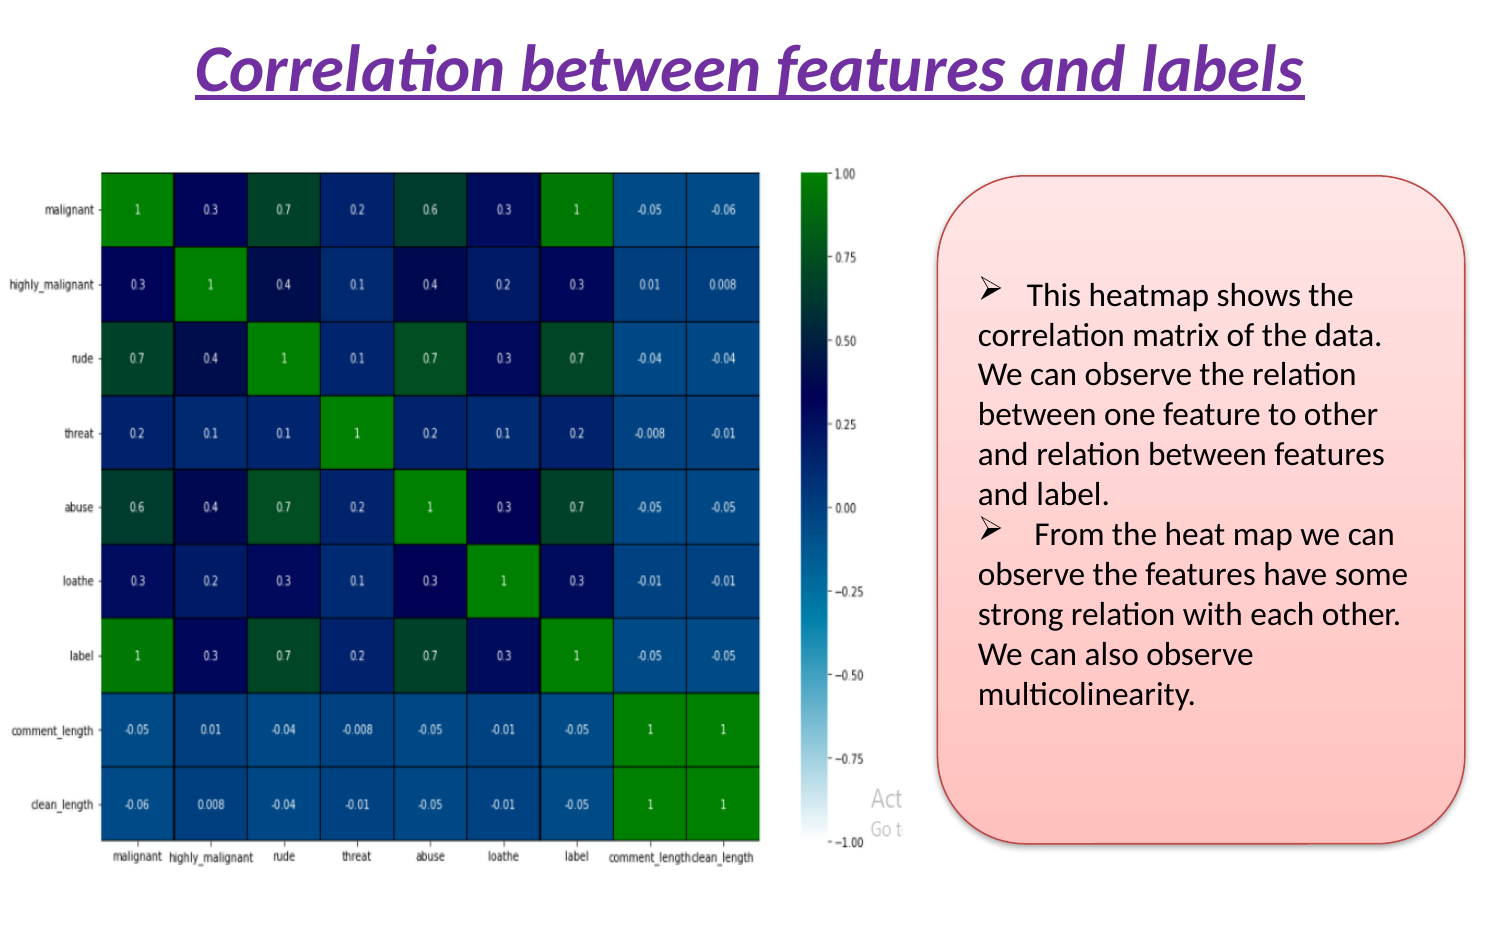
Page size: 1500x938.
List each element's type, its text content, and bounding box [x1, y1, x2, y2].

title Correlation between features and labels [75, 0, 1425, 129]
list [0, 163, 903, 880]
text_box This heatmap shows the correlation matrix of the data. We can observe the relation between one feature to other and relation between features and label. From the heat map we can observe the features have some strong relation with each other. We can also observe multicolinearity. [936, 175, 1466, 845]
